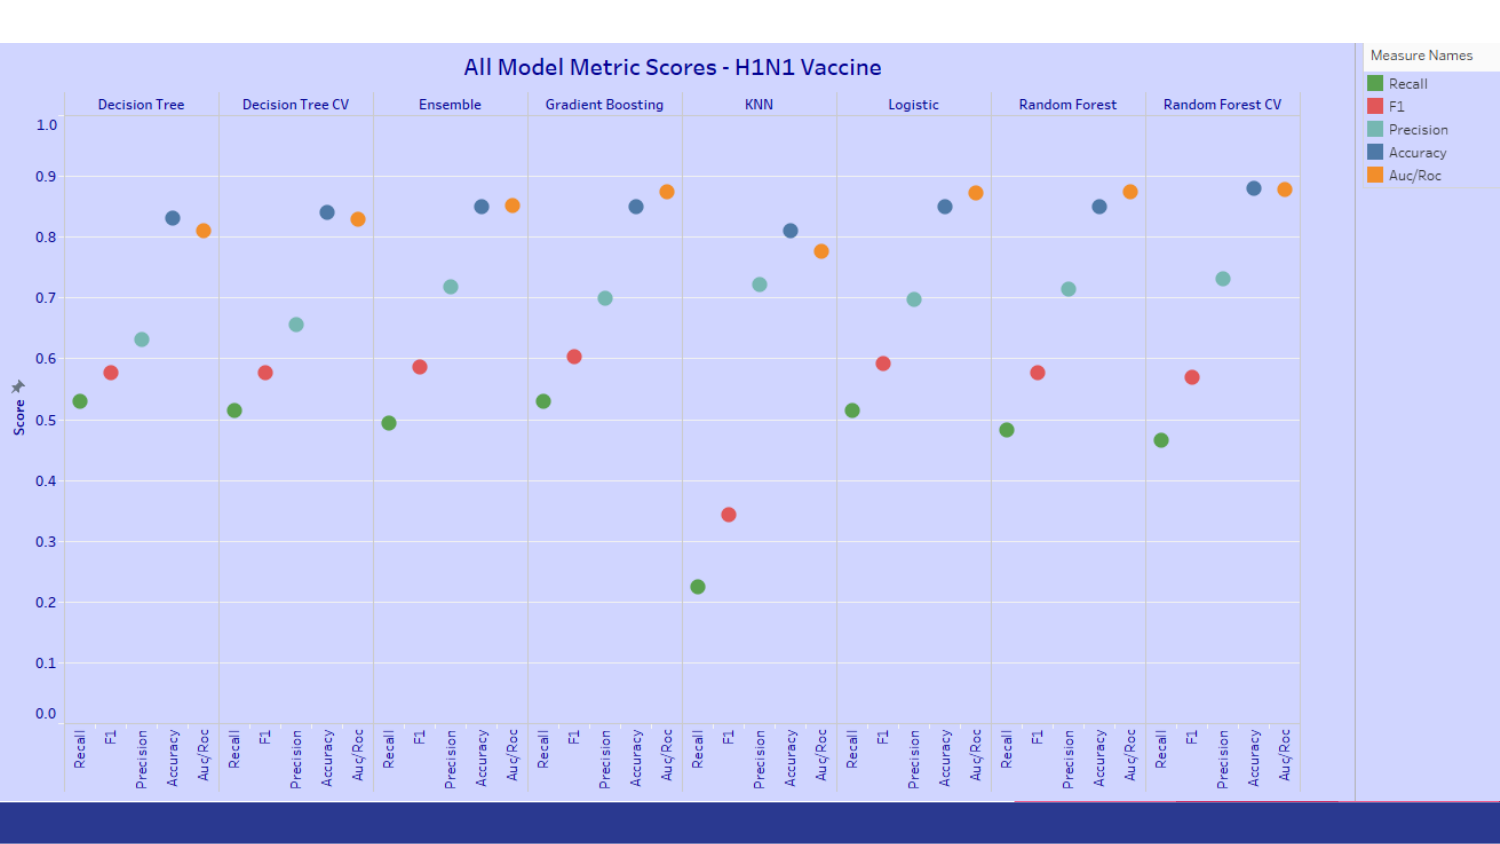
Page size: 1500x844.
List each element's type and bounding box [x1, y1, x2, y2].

picture [0, 42, 1500, 801]
